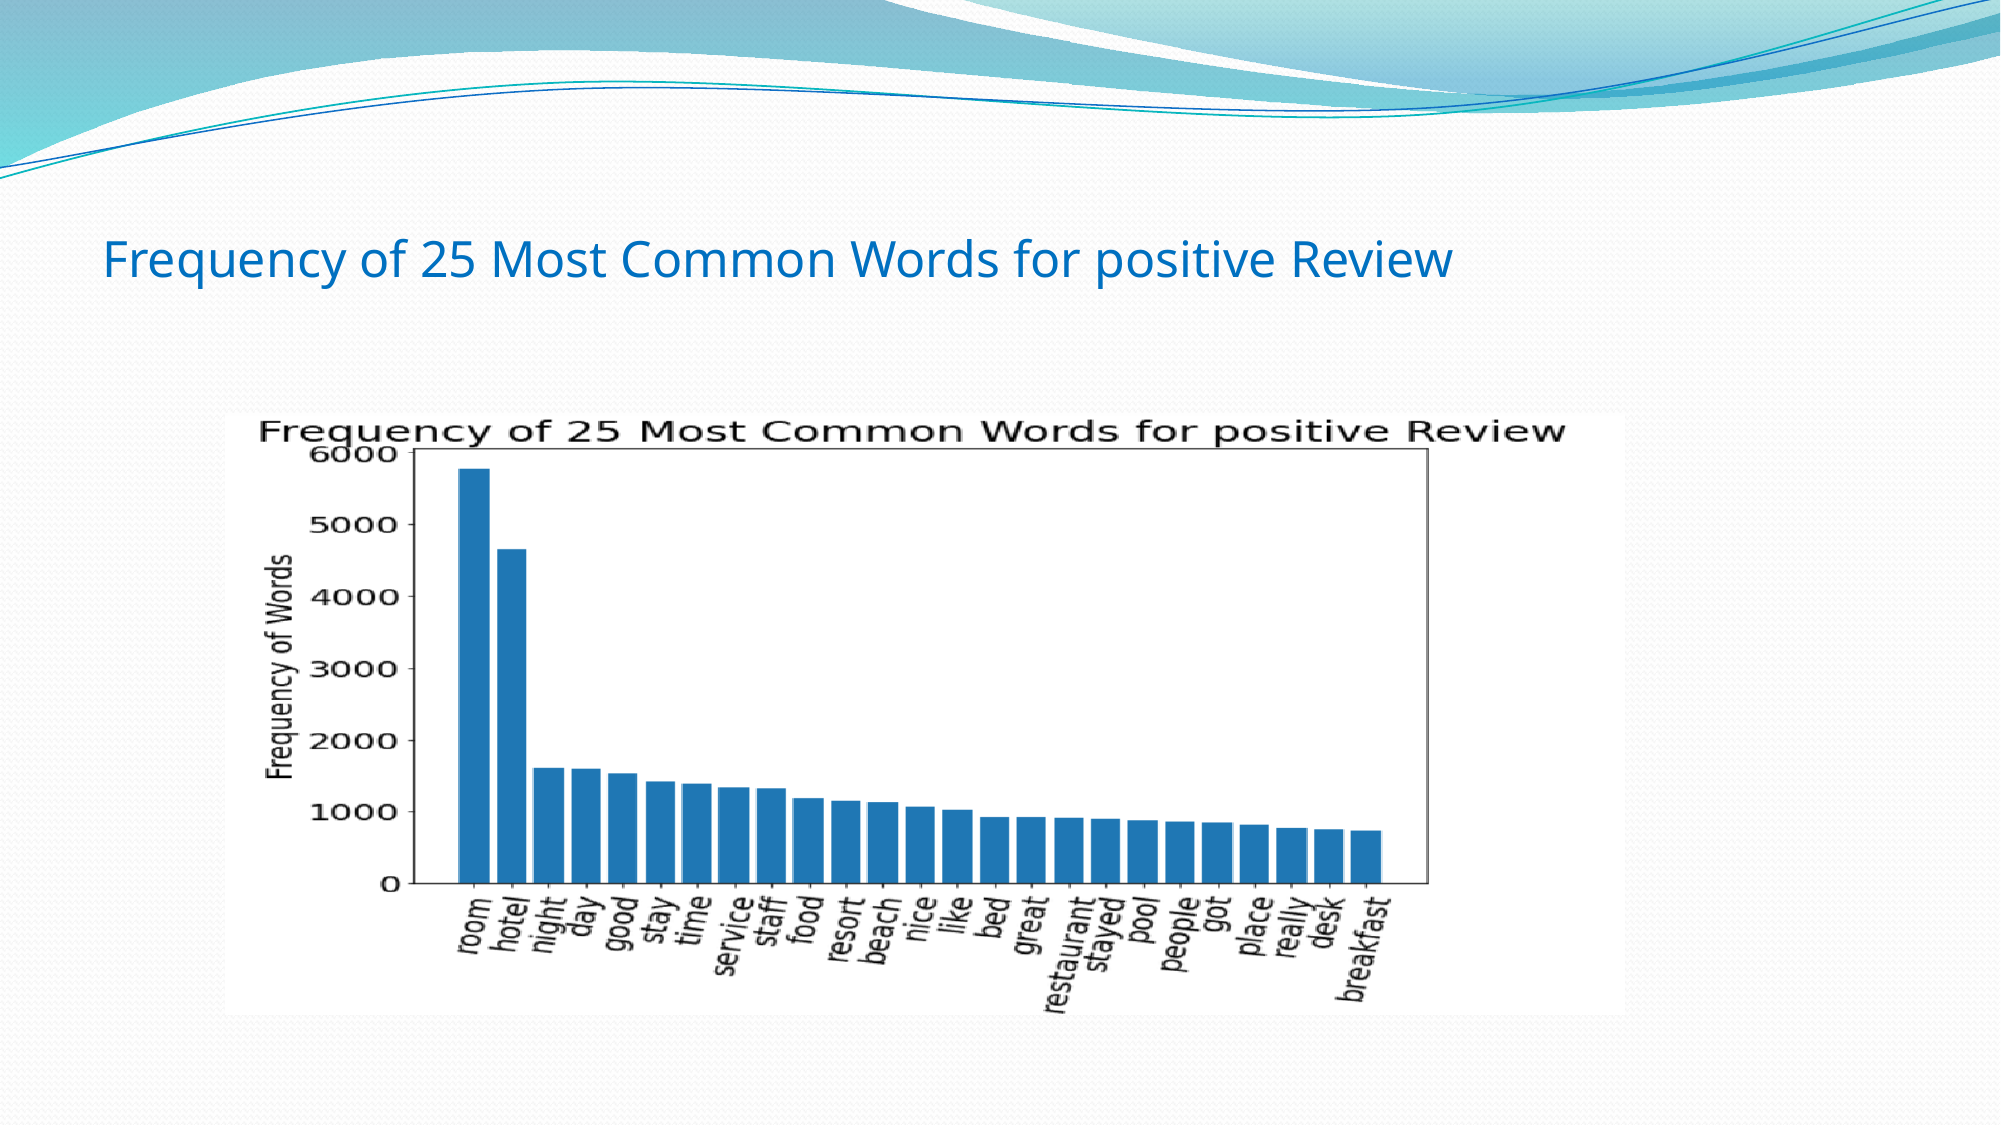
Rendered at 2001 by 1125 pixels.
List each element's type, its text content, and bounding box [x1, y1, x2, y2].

picture [225, 413, 1626, 1015]
text_box Frequency of 25 Most Common Words for positive Review [87, 220, 1834, 295]
